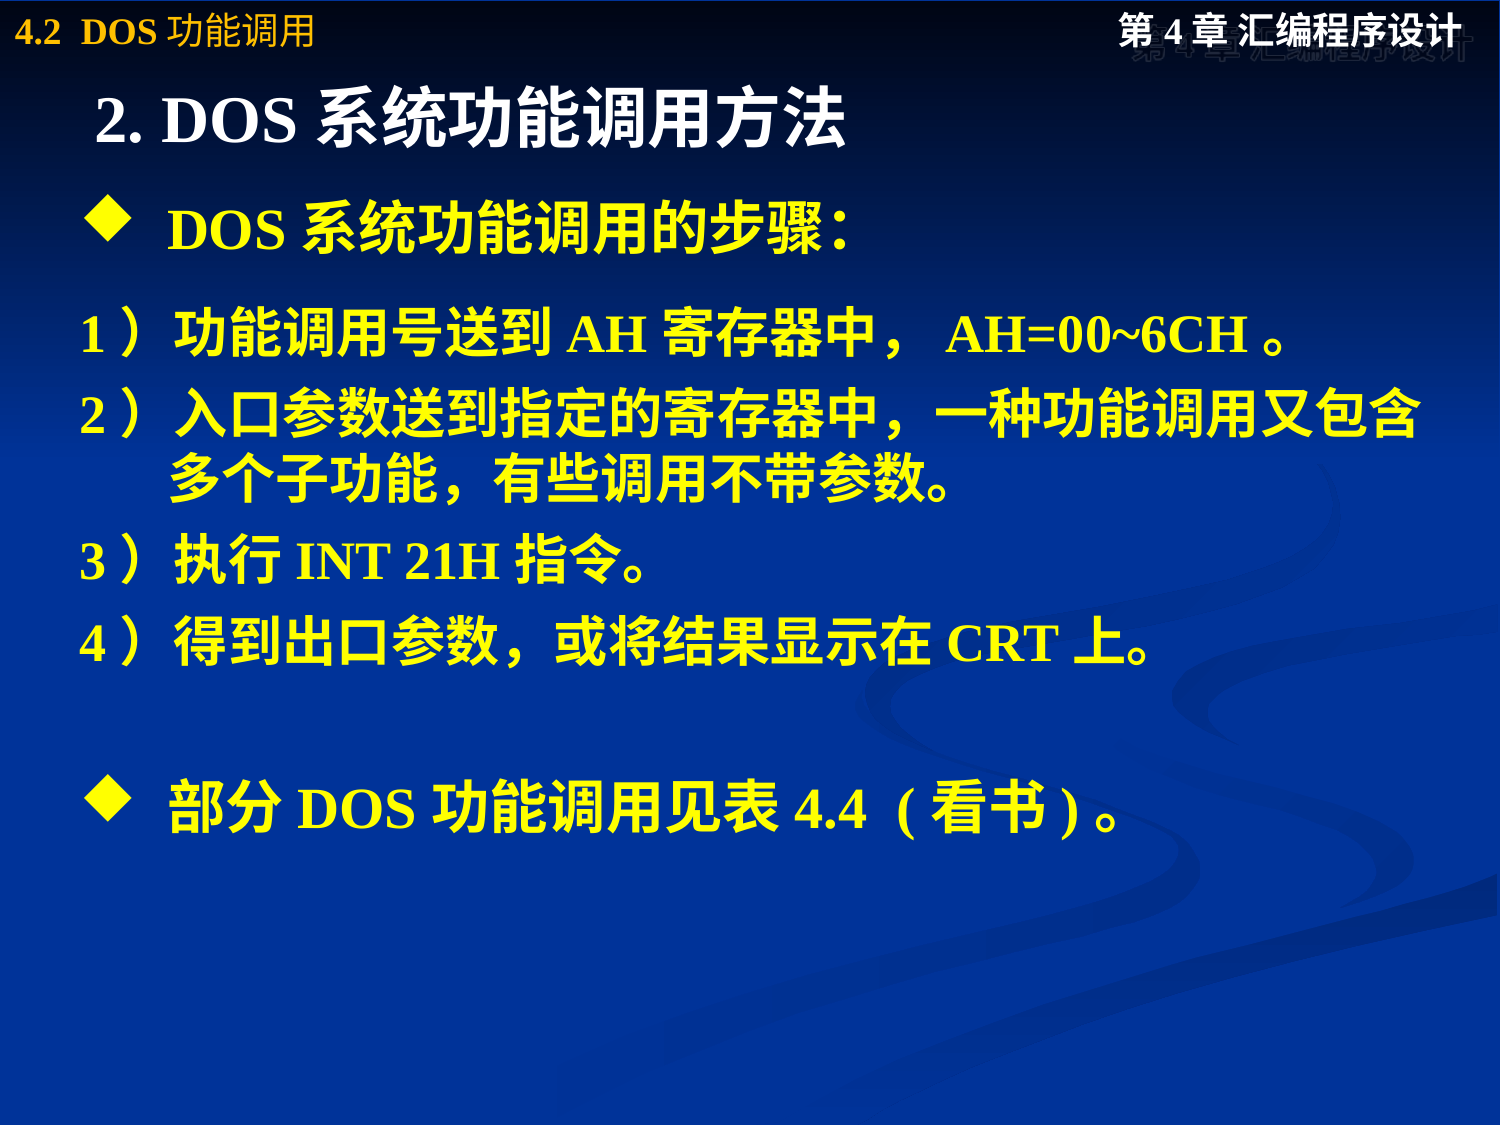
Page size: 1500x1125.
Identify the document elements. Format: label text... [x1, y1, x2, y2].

title 2. DOS系统功能调用方法 [78, 60, 1430, 172]
list DOS系统功能调用的步骤： 1）功能调用号送到AH寄存器中，AH=00~6CH。 2）入口参数送到指定的寄存器中，一种功能调用又包含多个子功能，有些调用不带参数。 3）执行INT 21H指令。 4）得到出口参数，或将结果显示在CRT上。 部分DOS功能调用见表4.4 (看书)。 [64, 183, 1439, 1033]
